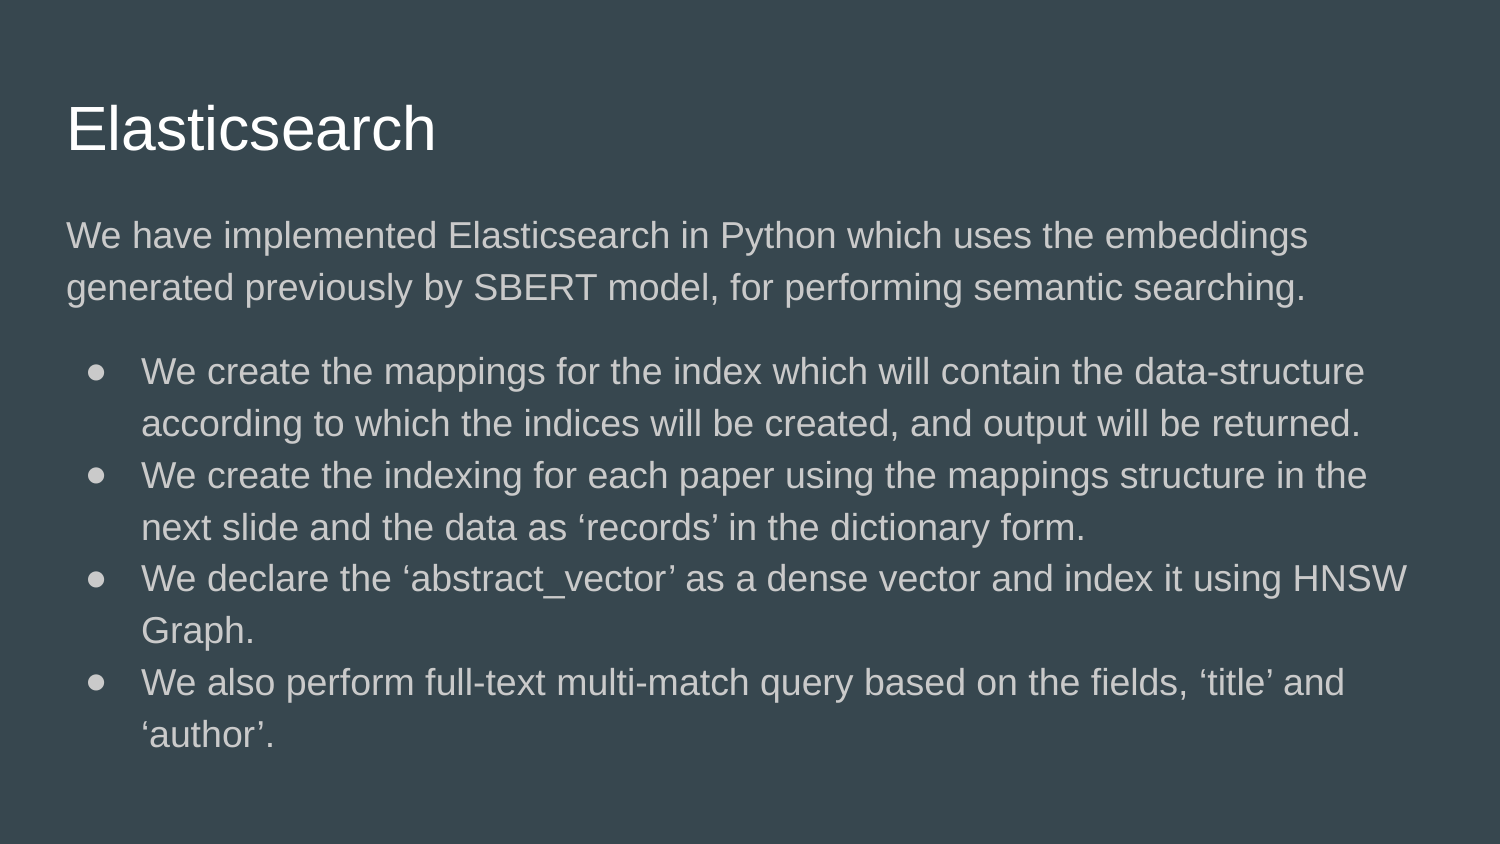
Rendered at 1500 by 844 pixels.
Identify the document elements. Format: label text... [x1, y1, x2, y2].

title Elasticsearch [51, 72, 1449, 167]
list We have implemented Elasticsearch in Python which uses the embeddings generated previously by SBERT model, for performing semantic searching. We create the mappings for the index which will contain the data-structure according to which the indices will be created, and output will be returned. We create the indexing for each paper using the mappings structure in the next slide and the data as ‘records’ in the dictionary form. We declare the ‘abstract_vector’ as a dense vector and index it using HNSW Graph. We also perform full-text multi-match query based on the fields, ‘title’ and ‘author’. [51, 189, 1449, 750]
